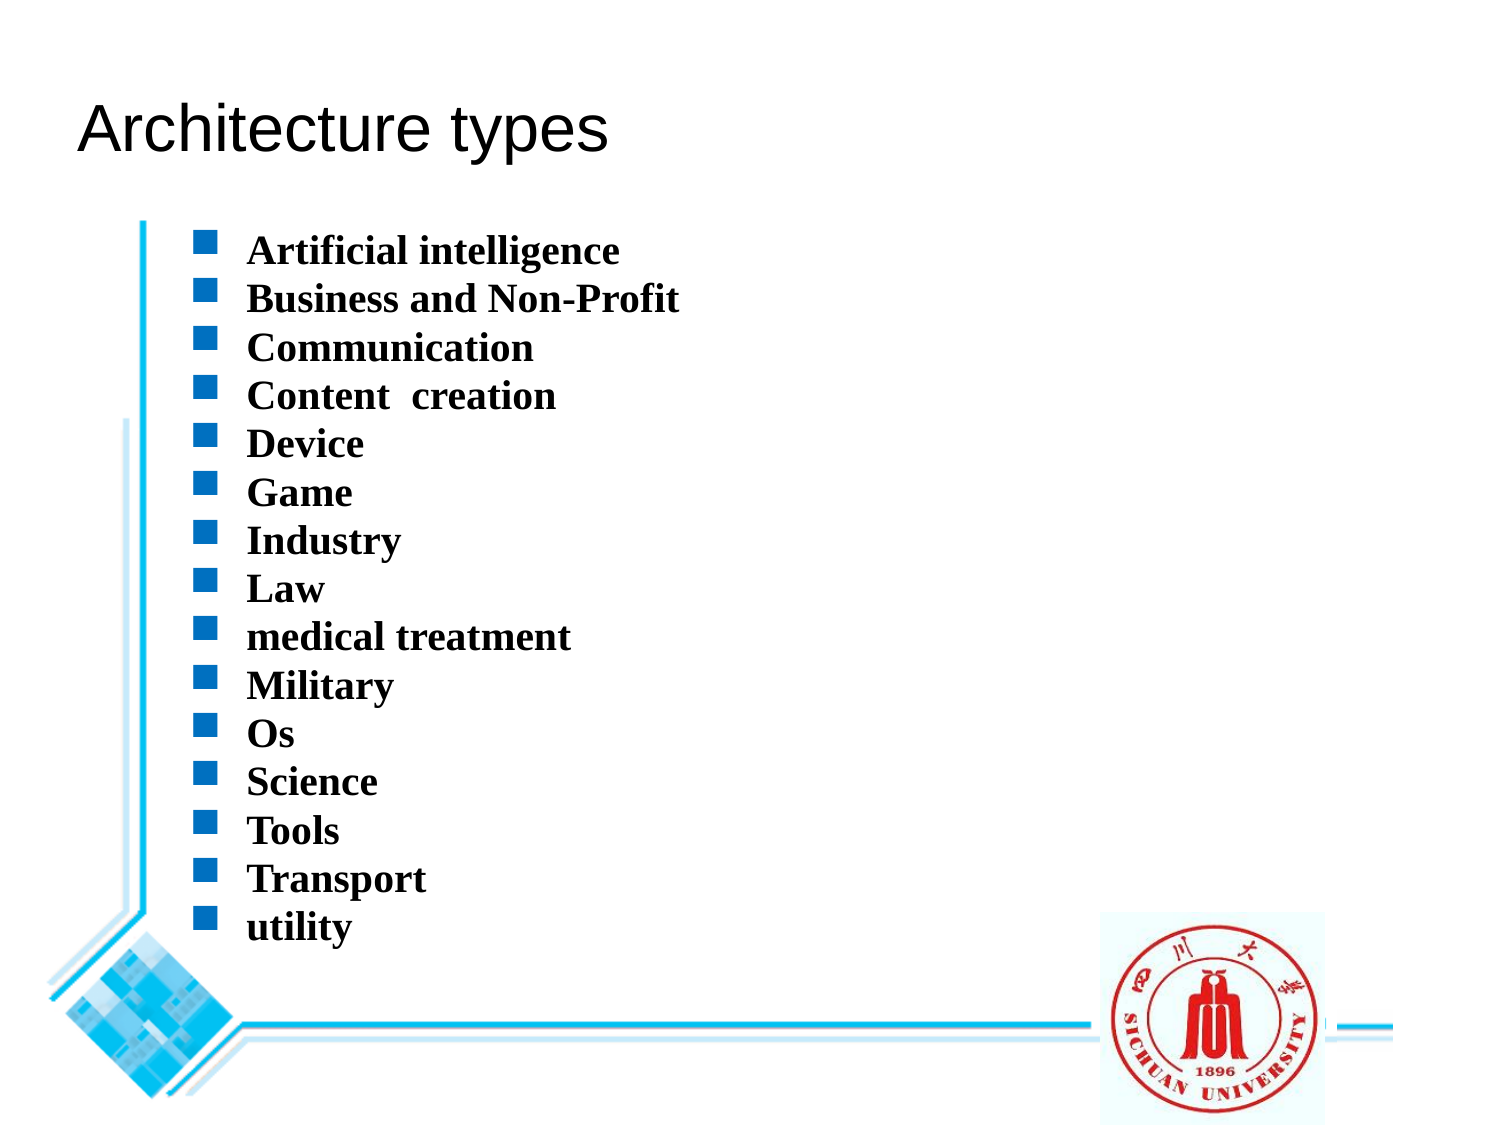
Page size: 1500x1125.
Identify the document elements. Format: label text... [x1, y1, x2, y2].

picture [35, 209, 1393, 1125]
text_box Architecture types [62, 37, 1413, 188]
list Artificial intelligence Business and Non-Profit Communication Content creation Device Game Industry Law medical treatment Military Os Science Tools Transport utility [174, 224, 1413, 1013]
